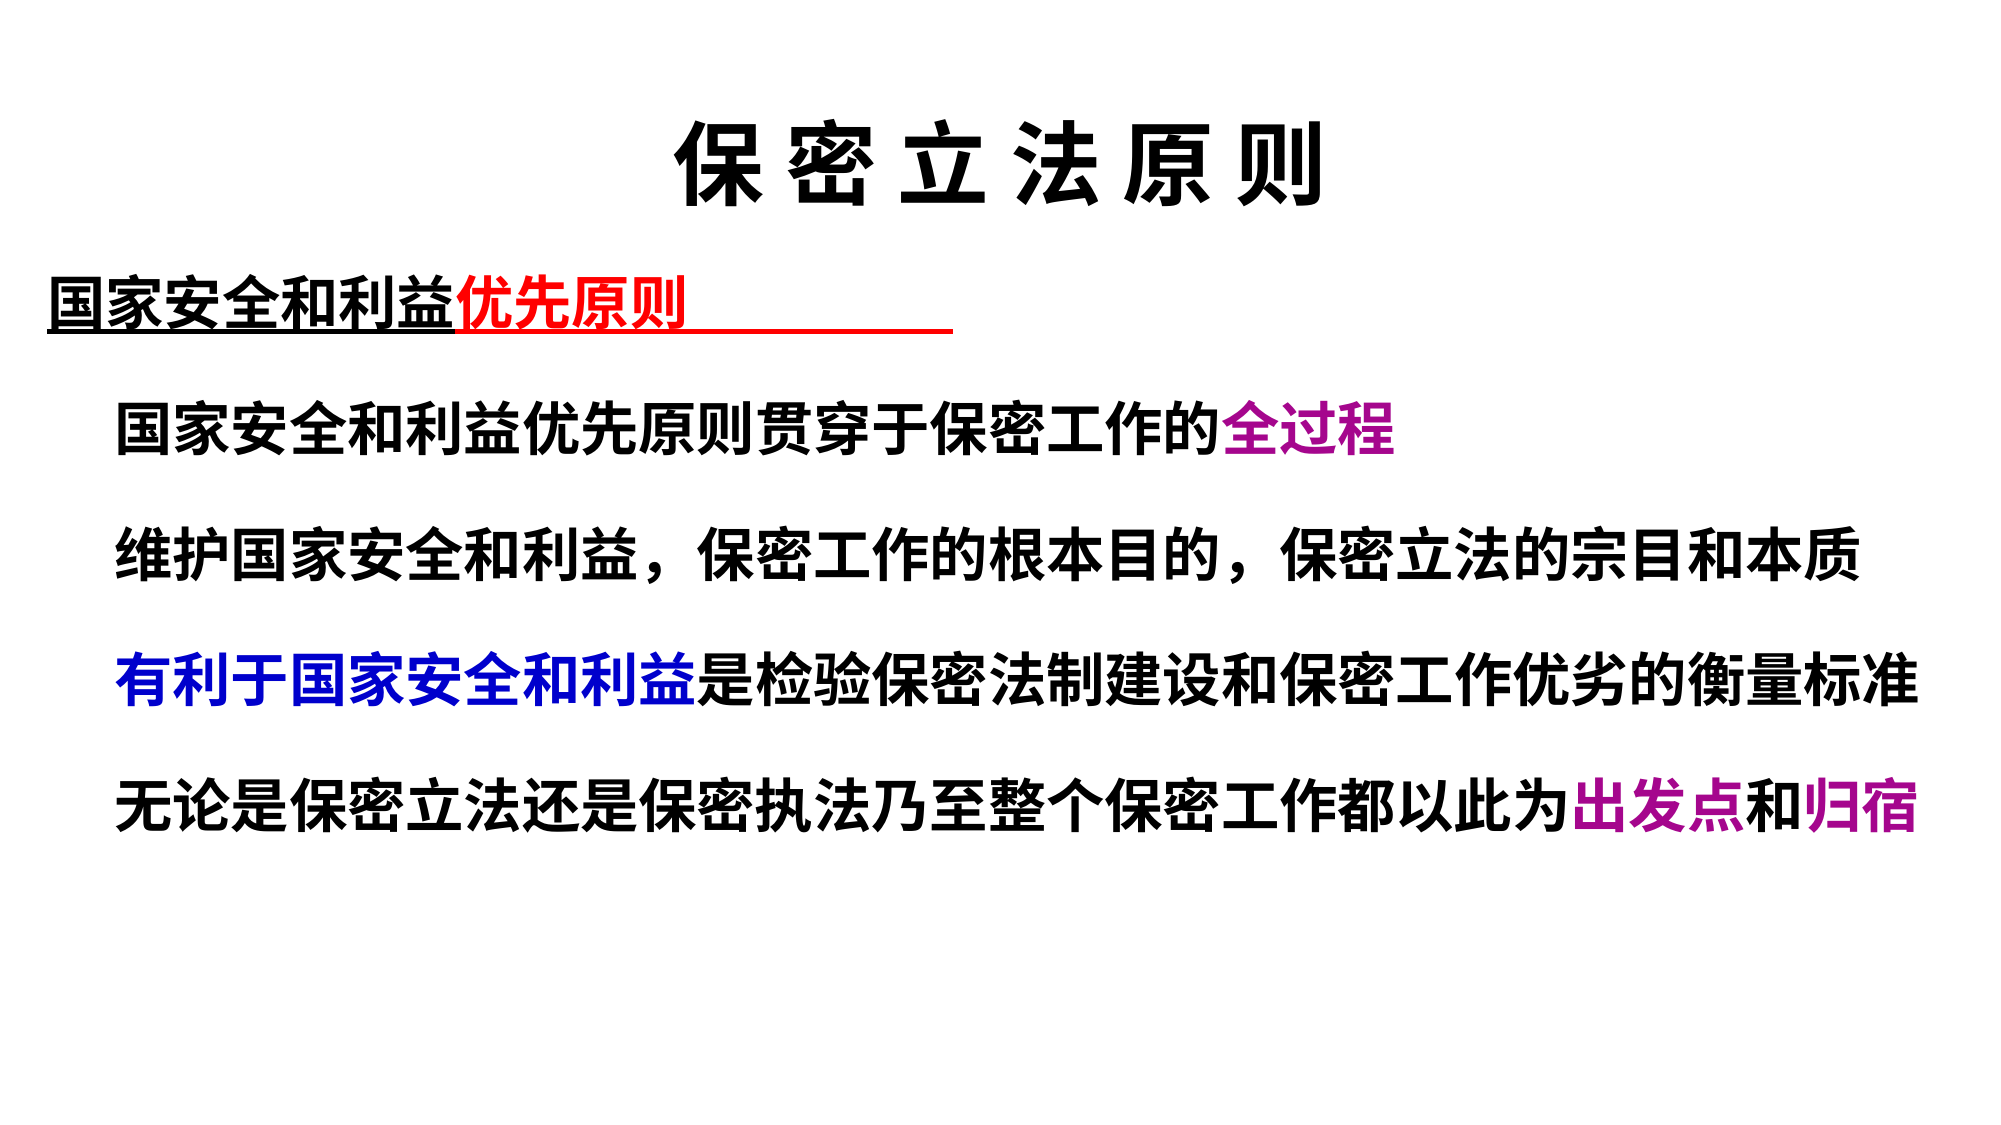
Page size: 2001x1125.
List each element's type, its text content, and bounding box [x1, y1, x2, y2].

title 保 密 立 法 原 则 [137, 59, 1863, 224]
list 国家安全和利益优先原则 国家安全和利益优先原则贯穿于保密工作的全过程 维护国家安全和利益，保密工作的根本目的，保密立法的宗目和本质 有利于国家安全和利益是检验保密法制建设和保密工作优劣的衡量标准 无论是保密立法还是保密执法乃至整个保密工作都以此为出发点和归宿 [32, 224, 2000, 1125]
